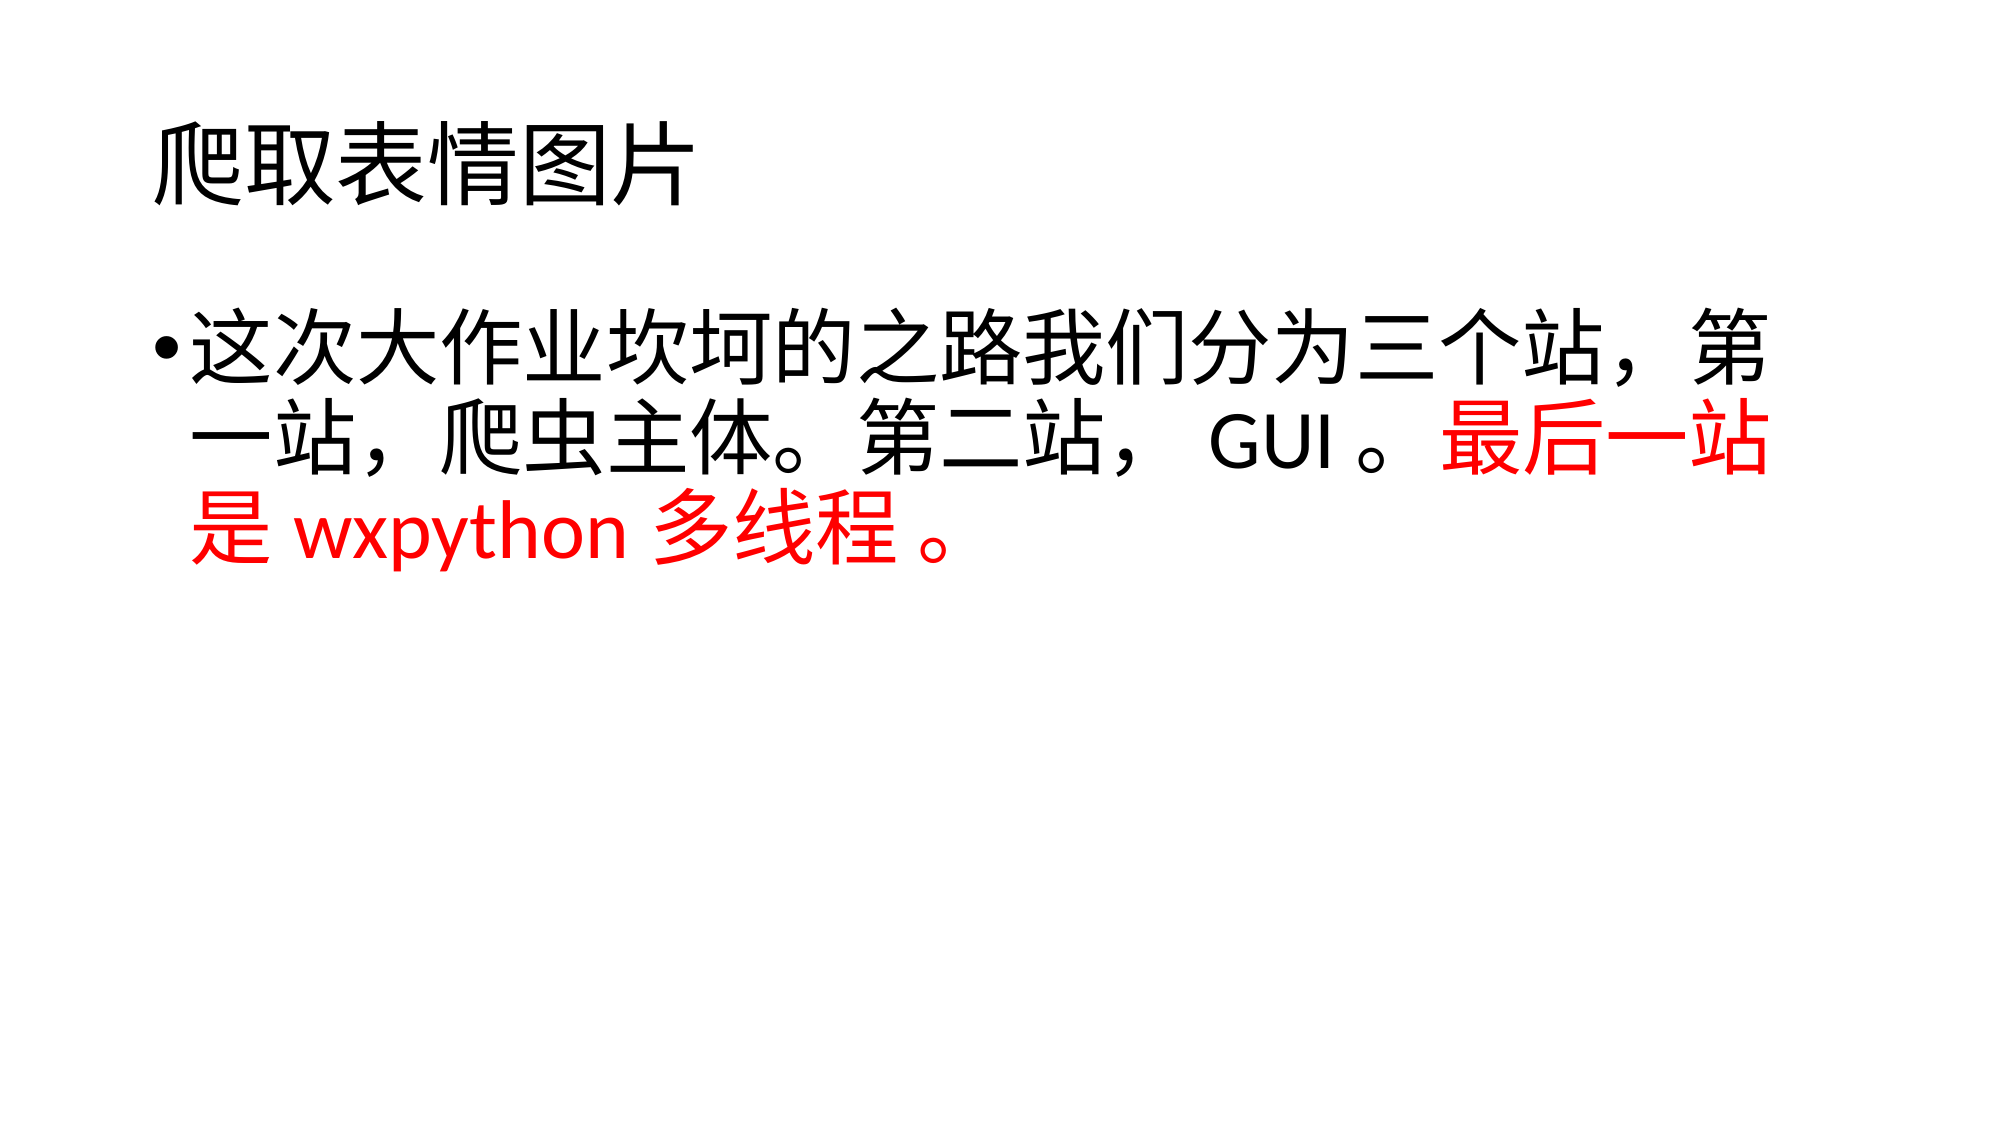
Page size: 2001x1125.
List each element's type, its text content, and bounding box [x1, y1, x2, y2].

list 这次大作业坎坷的之路我们分为三个站，第一站，爬虫主体。第二站，GUI。最后一站是wxpython多线程 。 [137, 299, 1863, 1014]
title 爬取表情图片 [137, 59, 1863, 278]
